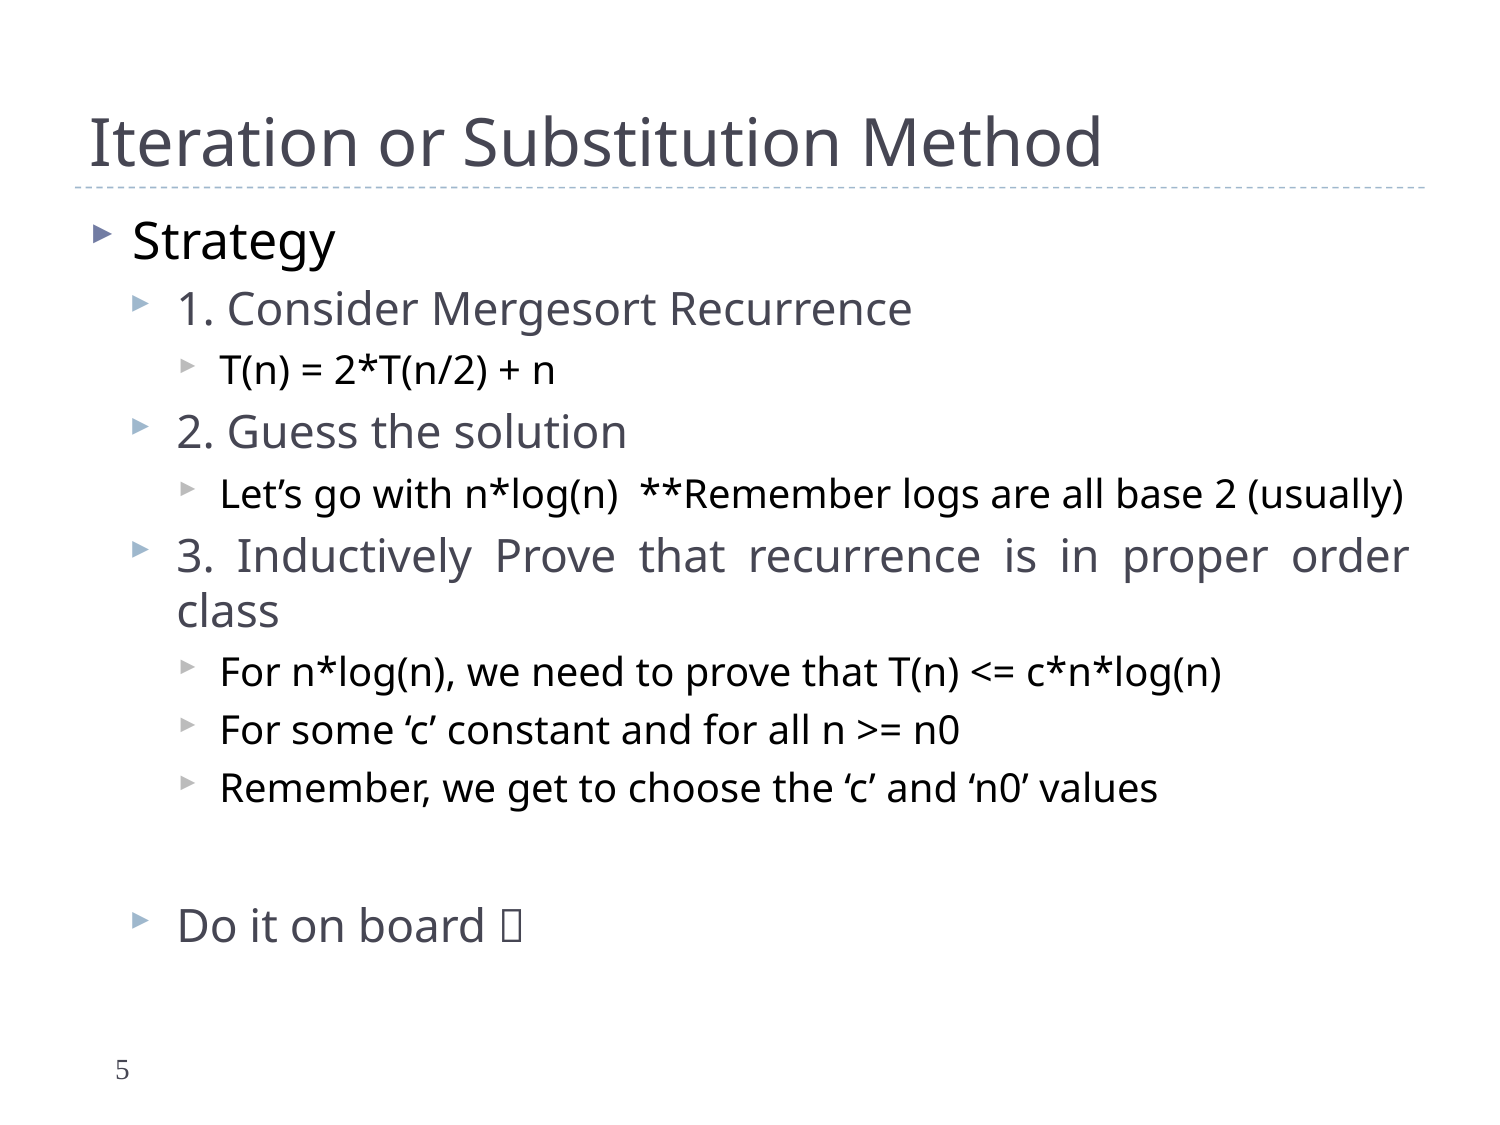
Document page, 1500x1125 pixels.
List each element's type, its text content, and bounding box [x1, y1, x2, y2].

slide_number 5 [100, 1042, 426, 1103]
list Strategy 1. Consider Mergesort Recurrence T(n) = 2*T(n/2) + n 2. Guess the solution Let’s go with n*log(n) **Remember logs are all base 2 (usually) 3. Inductively Prove that recurrence is in proper order class For n*log(n), we need to prove that T(n) <= c*n*log(n) For some ‘c’ constant and for all n >= n0 Remember, we get to choose the ‘c’ and ‘n0’ values Do it on board  [75, 200, 1425, 1010]
title Iteration or Substitution Method [75, 24, 1425, 188]
